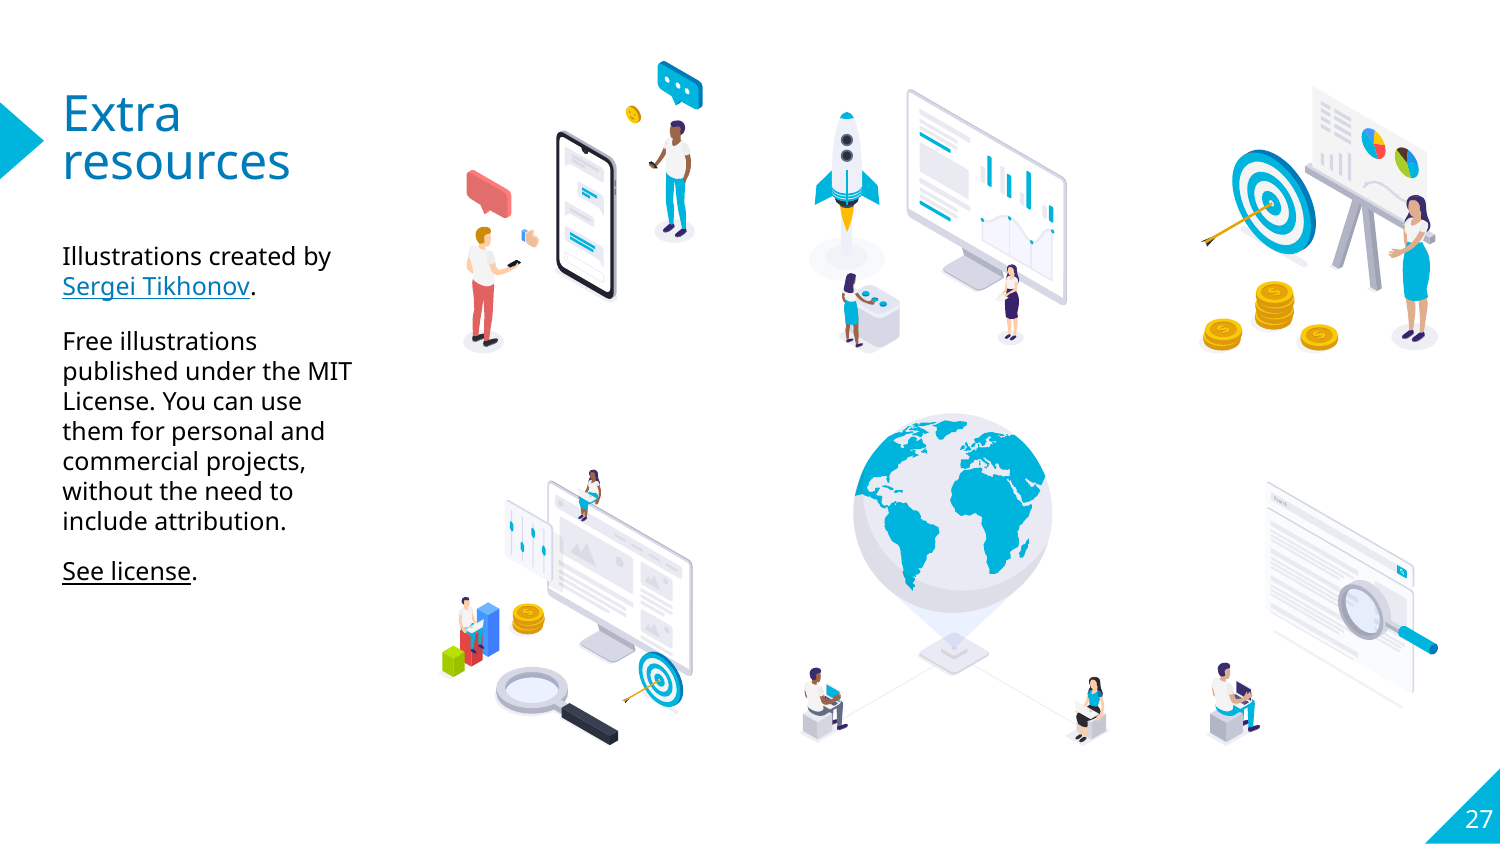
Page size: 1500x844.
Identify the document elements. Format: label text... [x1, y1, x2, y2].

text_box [1206, 481, 1439, 747]
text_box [808, 88, 1068, 354]
slide_number 27 [1418, 760, 1494, 838]
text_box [799, 413, 1110, 747]
title Extra resources [62, 102, 319, 180]
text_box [1198, 85, 1439, 354]
text_box Illustrations created by Sergei Tikhonov. Free illustrations published under the MIT License. You can use them for personal and commercial projects, without the need to include attribution. See license. [62, 240, 355, 743]
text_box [463, 60, 703, 354]
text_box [438, 469, 693, 747]
